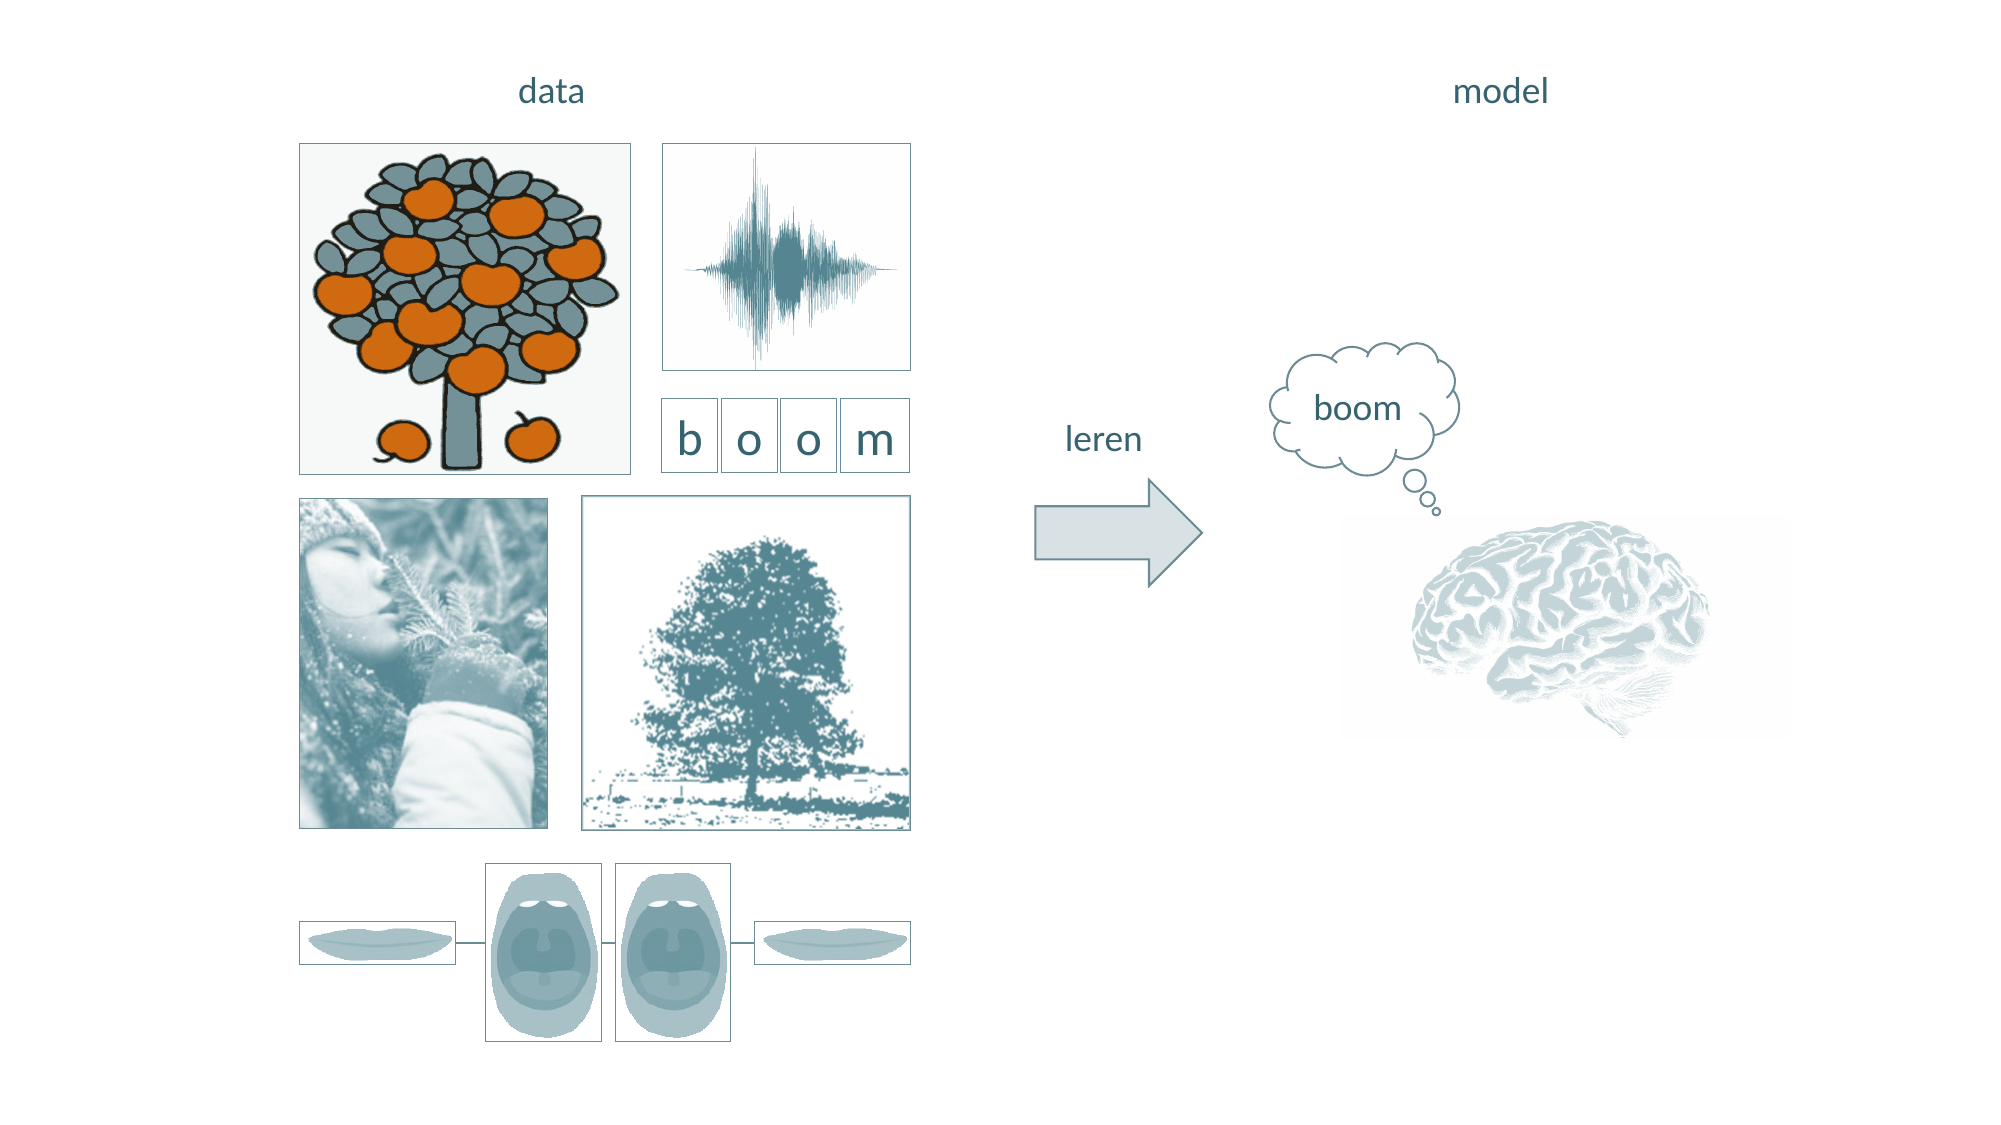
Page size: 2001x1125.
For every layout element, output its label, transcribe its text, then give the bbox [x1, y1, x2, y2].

text_box model [1437, 58, 1565, 119]
text_box leren [1050, 406, 1159, 467]
picture [581, 495, 911, 831]
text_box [299, 863, 911, 1042]
text_box boom [1402, 468, 1442, 515]
picture [1341, 515, 1790, 740]
text_box [1034, 477, 1204, 589]
picture [299, 498, 548, 829]
picture [662, 143, 911, 371]
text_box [661, 398, 911, 474]
text_box boom [1268, 342, 1461, 477]
picture [299, 143, 631, 475]
text_box data [503, 58, 601, 119]
